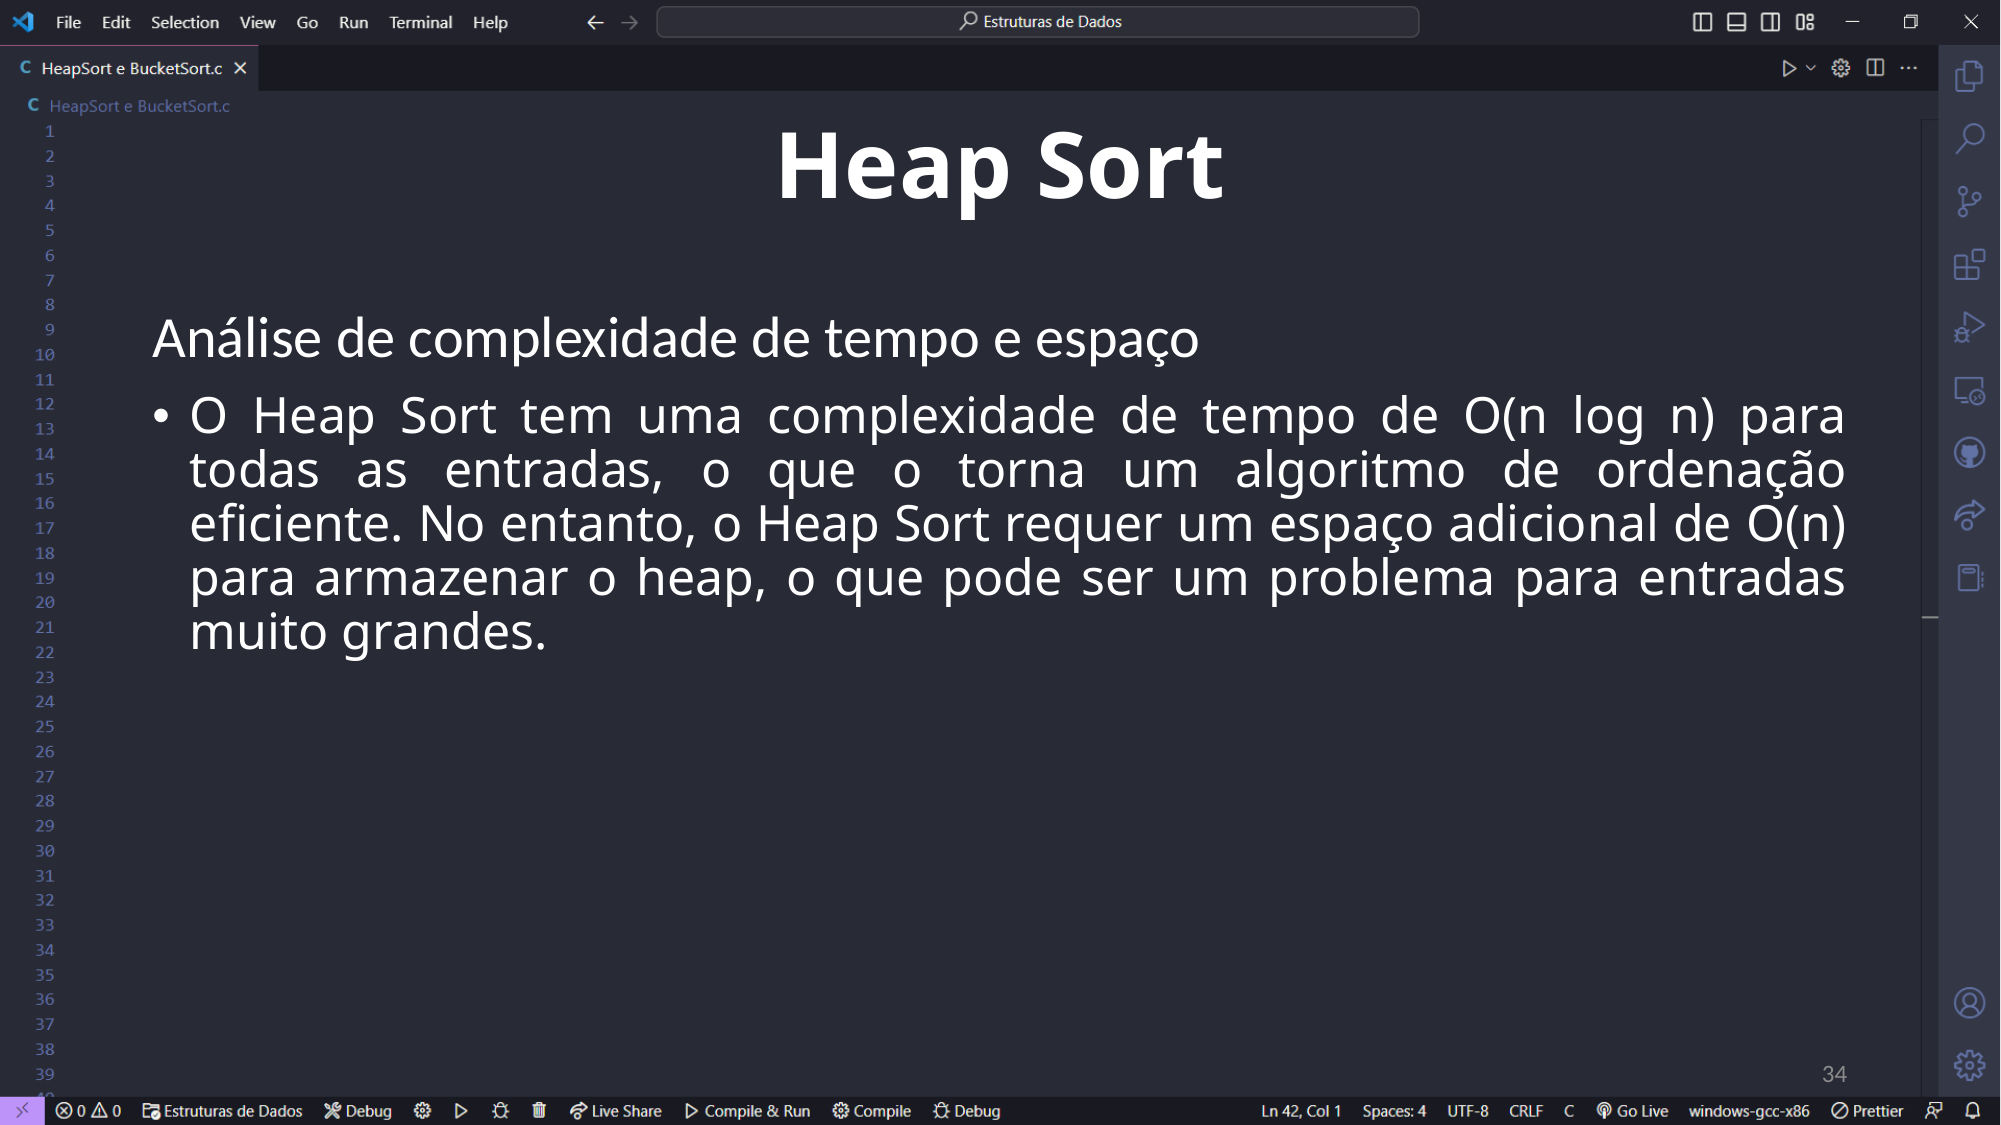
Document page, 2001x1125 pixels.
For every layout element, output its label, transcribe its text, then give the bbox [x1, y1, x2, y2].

picture [0, 0, 2001, 1125]
slide_number 34 [1412, 1042, 1863, 1103]
title Heap Sort [137, 59, 1863, 278]
list Análise de complexidade de tempo e espaço O Heap Sort tem uma complexidade de tempo de O(n log n) para todas as entradas, o que o torna um algoritmo de ordenação eficiente. No entanto, o Heap Sort requer um espaço adicional de O(n) para armazenar o heap, o que pode ser um problema para entradas muito grandes. [137, 299, 1863, 1014]
